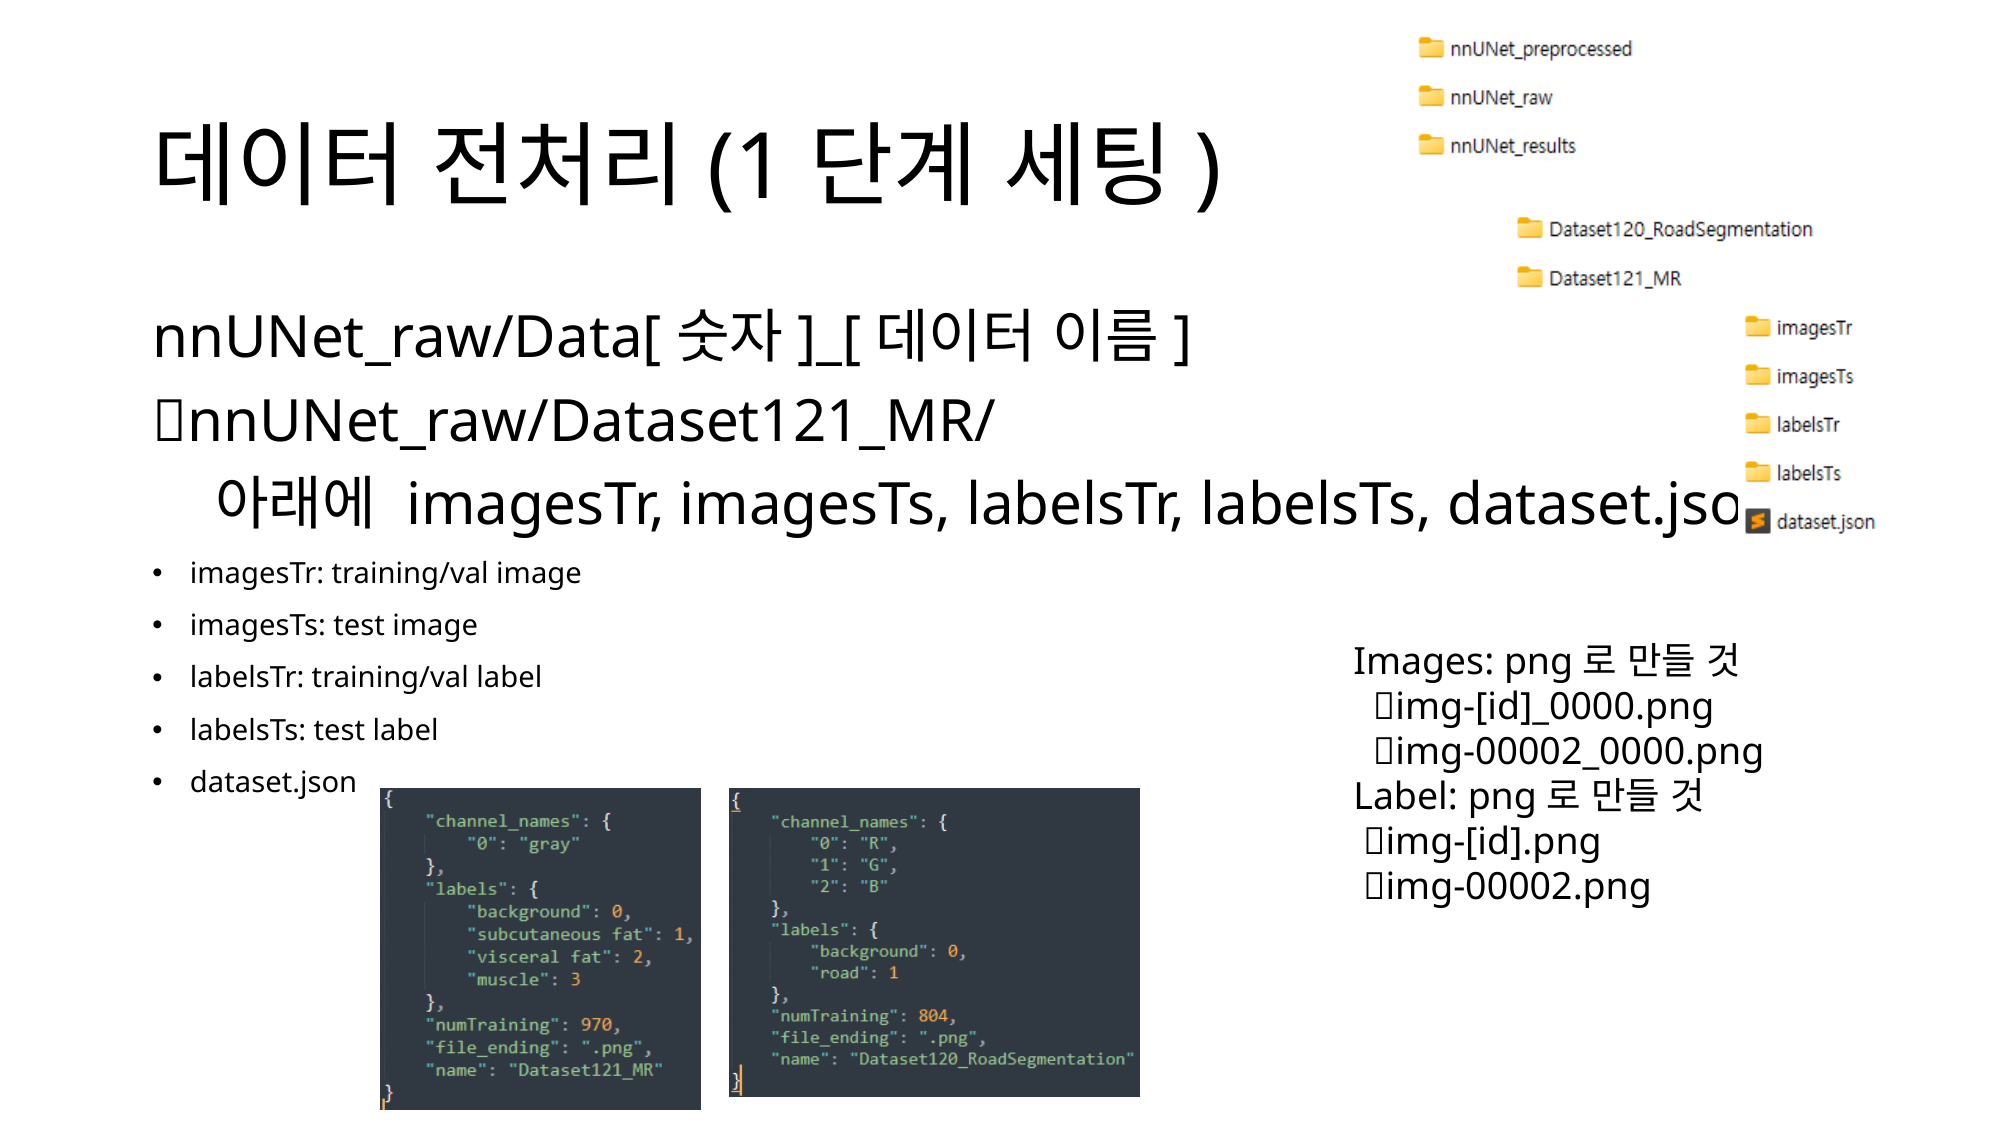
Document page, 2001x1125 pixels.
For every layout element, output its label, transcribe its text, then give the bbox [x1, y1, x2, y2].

picture [1510, 208, 1896, 562]
picture [1402, 28, 1664, 162]
picture [380, 788, 701, 1110]
list nnUNet_raw/Data[숫자]_[데이터 이름] nnUNet_raw/Dataset121_MR/ 아래에 imagesTr, imagesTs, labelsTr, labelsTs, dataset.json imagesTr: training/val image imagesTs: test image labelsTr: training/val label labelsTs: test label dataset.json [137, 299, 1863, 1014]
text_box Images: png로 만들 것 img-[id]_0000.png img-00002_0000.png Label: png로 만들 것 img-[id].png img-00002.png [1338, 629, 1845, 915]
title 데이터 전처리(1단계 세팅) [137, 59, 1863, 278]
picture [729, 788, 1140, 1097]
